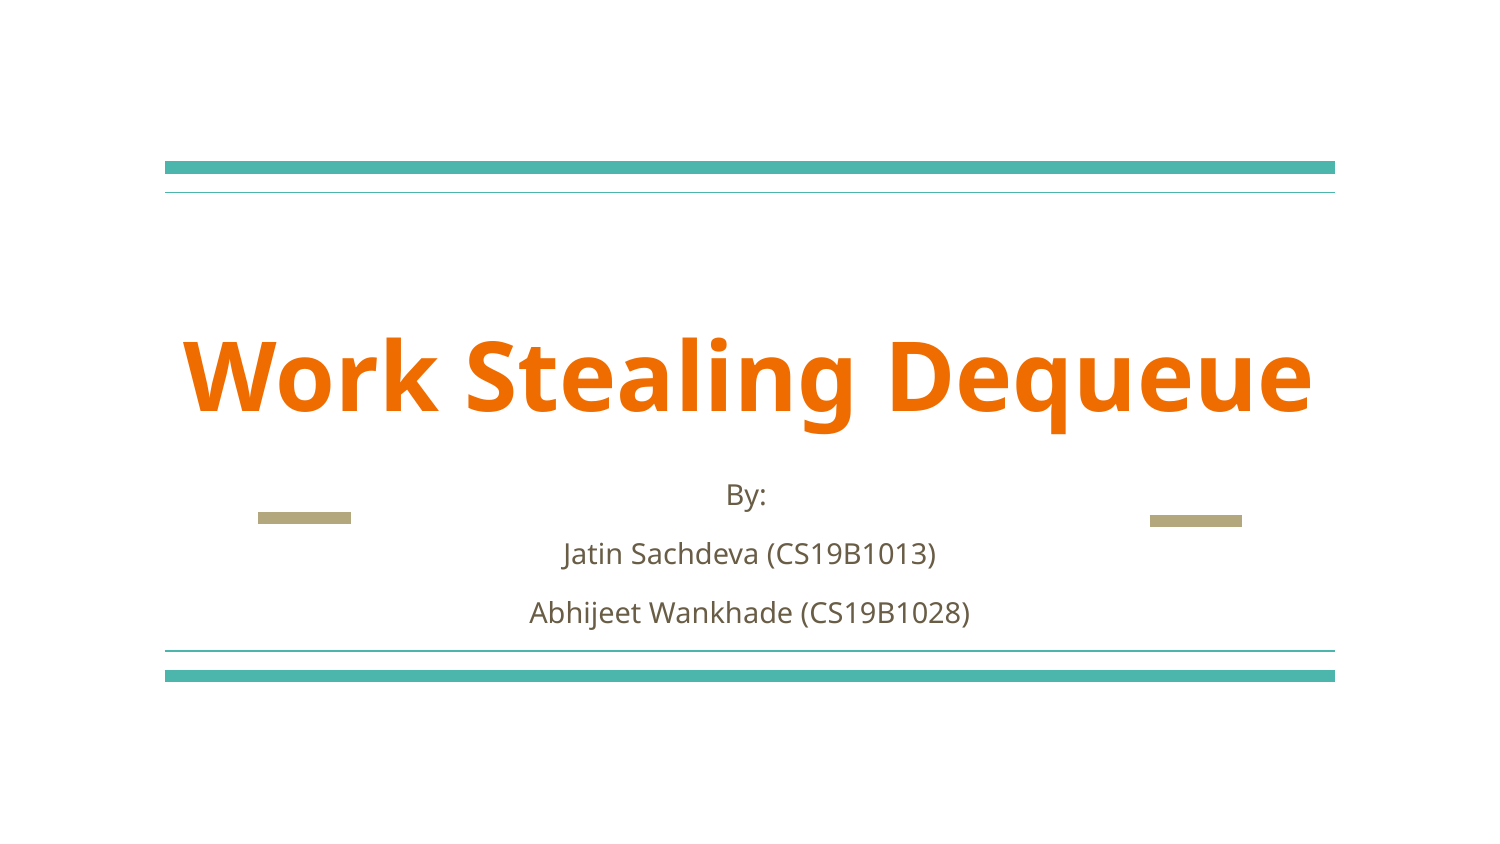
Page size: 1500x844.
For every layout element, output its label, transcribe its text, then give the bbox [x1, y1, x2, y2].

title Work Stealing Dequeue [164, 287, 1336, 456]
subtitle By: Jatin Sachdeva (CS19B1013) Abhijeet Wankhade (CS19B1028) [350, 439, 1150, 651]
